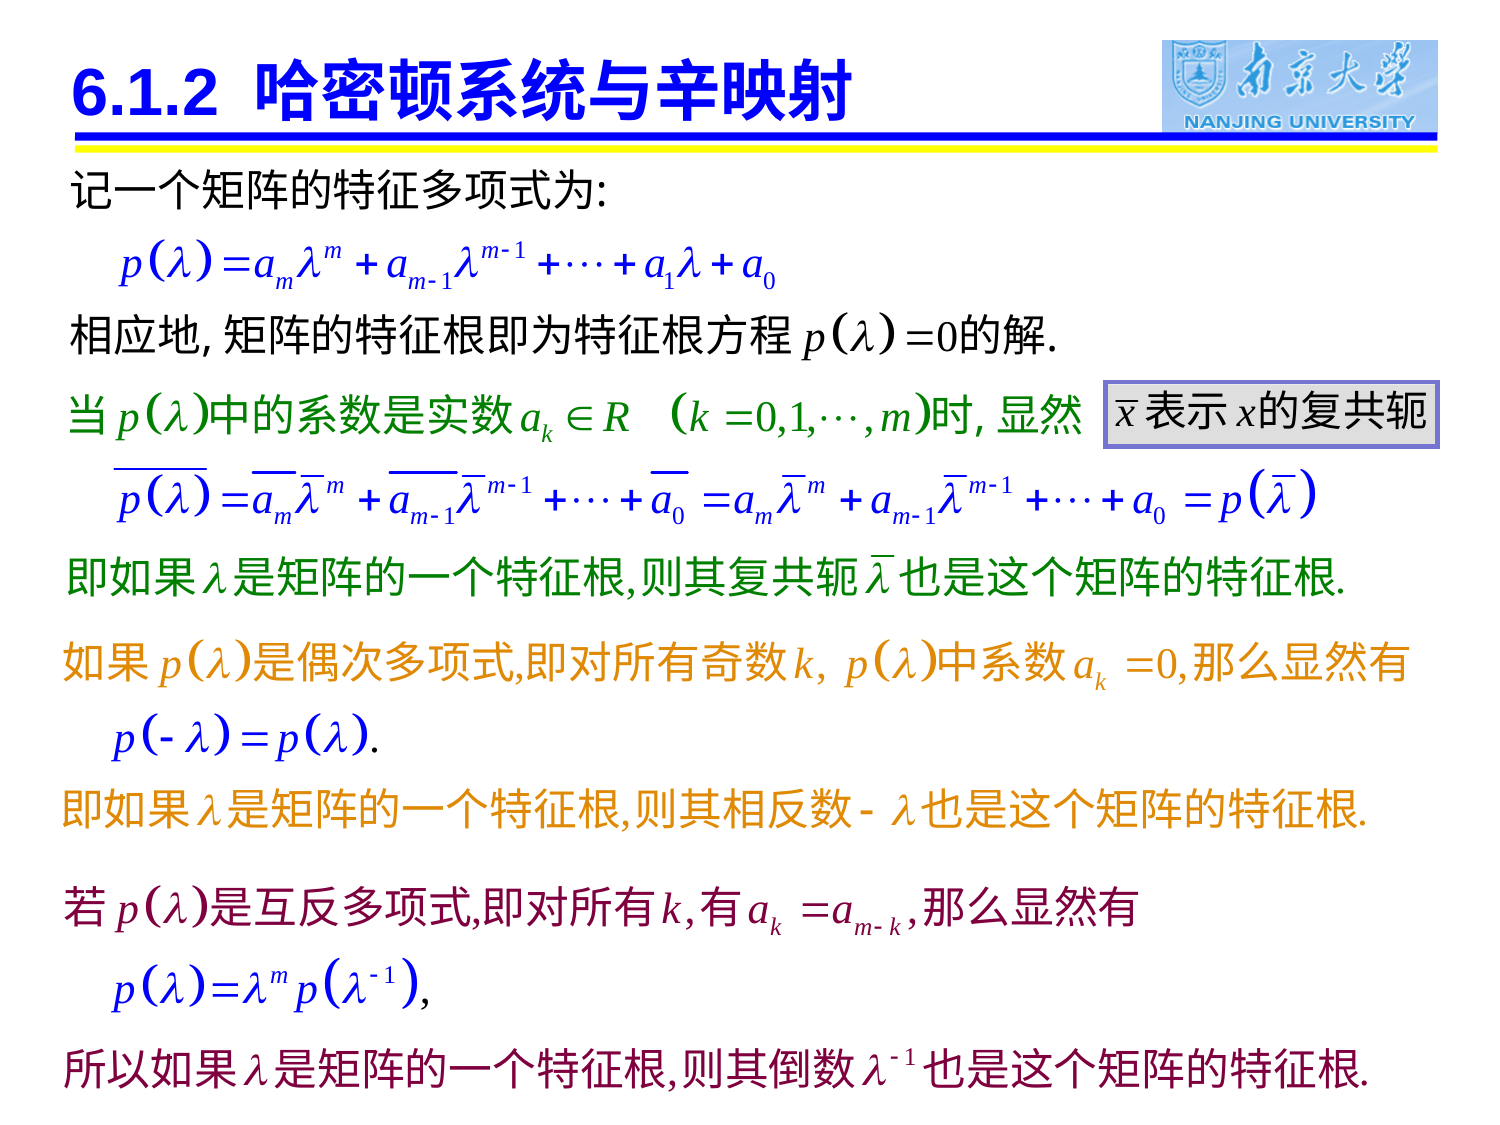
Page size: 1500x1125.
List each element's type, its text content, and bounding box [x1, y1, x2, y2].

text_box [64, 160, 1066, 377]
title 6.1.2 哈密顿系统与辛映射 [56, 30, 1132, 148]
picture [1162, 40, 1438, 132]
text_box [57, 631, 1421, 844]
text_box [1107, 384, 1436, 445]
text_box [62, 385, 1353, 613]
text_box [57, 878, 1377, 1107]
